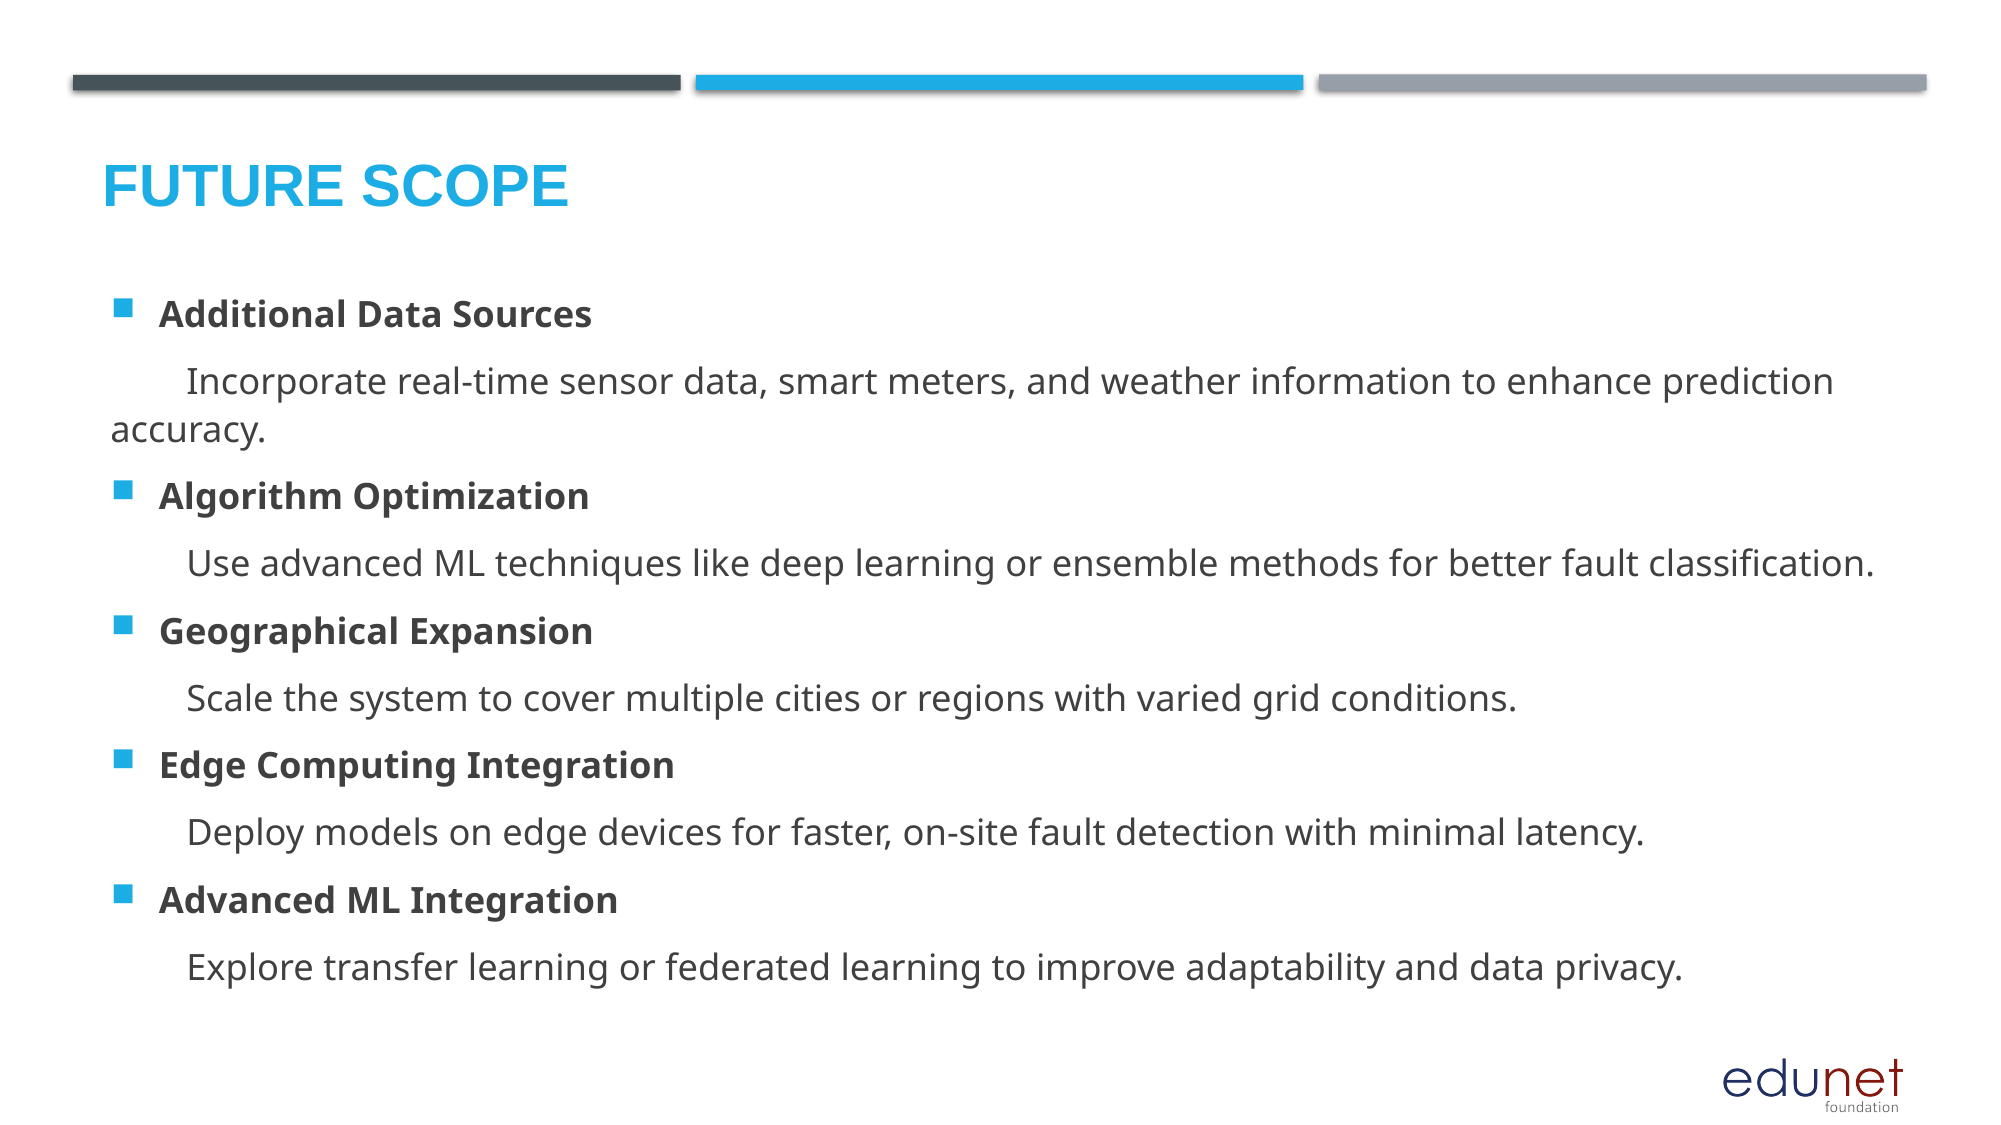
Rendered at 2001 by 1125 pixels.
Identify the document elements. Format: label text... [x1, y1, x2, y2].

list Additional Data Sources Incorporate real-time sensor data, smart meters, and weather information to enhance prediction accuracy. Algorithm Optimization Use advanced ML techniques like deep learning or ensemble methods for better fault classification. Geographical Expansion Scale the system to cover multiple cities or regions with varied grid conditions. Edge Computing Integration Deploy models on edge devices for faster, on-site fault detection with minimal latency. Advanced ML Integration Explore transfer learning or federated learning to improve adaptability and data privacy. [95, 253, 1905, 1021]
picture [1719, 1056, 1905, 1116]
text_box Future scope [87, 138, 1898, 226]
